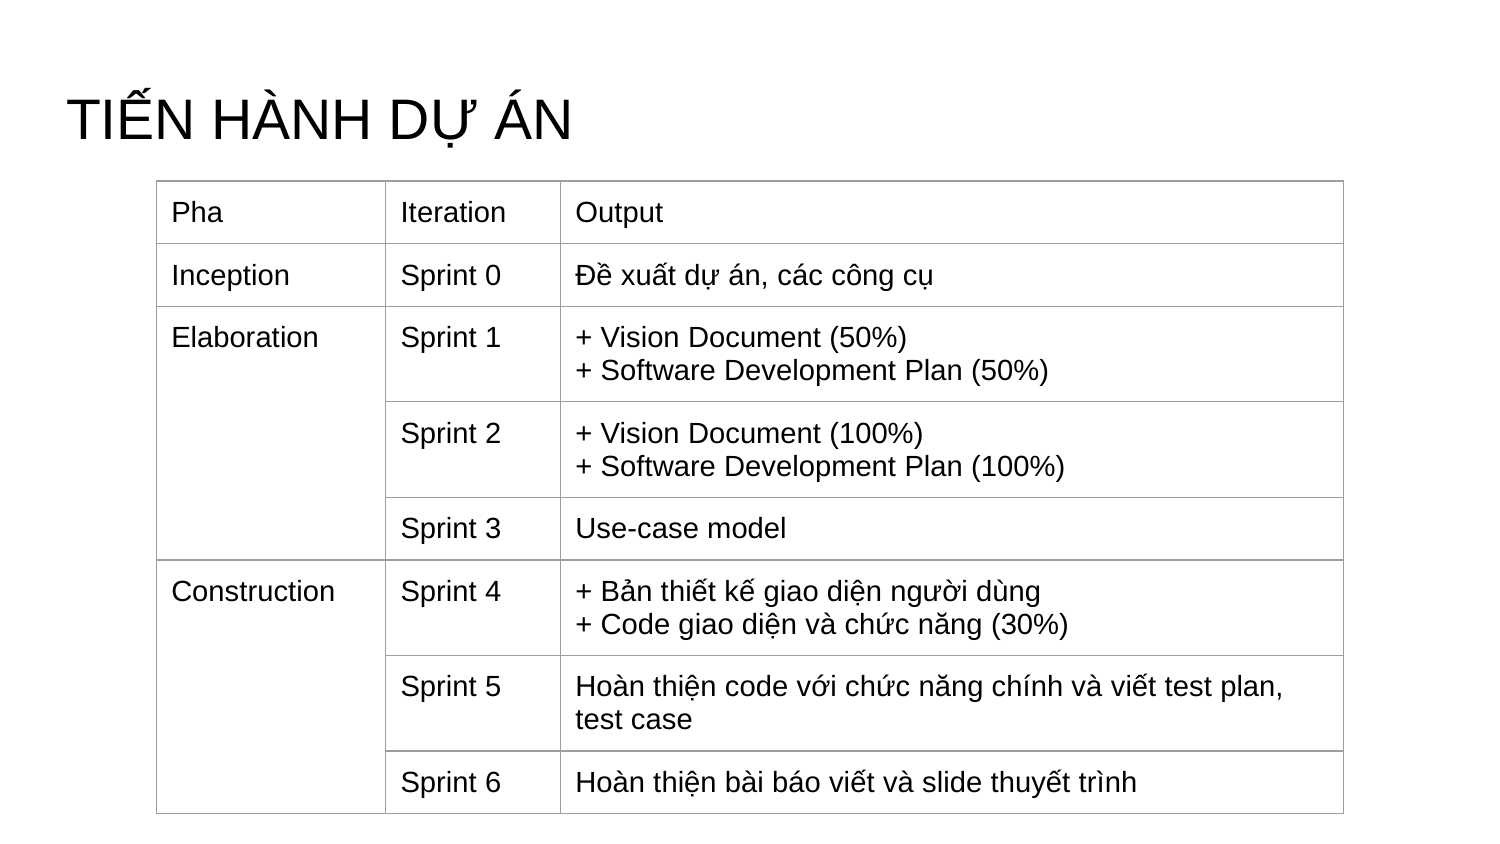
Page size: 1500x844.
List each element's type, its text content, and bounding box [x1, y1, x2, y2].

table_cell Construction [157, 561, 385, 813]
table_cell Sprint 5 [386, 656, 560, 750]
table_cell Sprint 3 [386, 498, 560, 559]
table_cell Use-case model [561, 498, 1343, 559]
table_cell Sprint 2 [386, 402, 560, 497]
table_header Pha [157, 182, 385, 243]
table_cell Sprint 0 [386, 244, 560, 306]
table_cell + Vision Document (100%) + Software Development Plan (100%) [561, 402, 1343, 497]
table_cell Đề xuất dự án, các công cụ [561, 244, 1343, 306]
table_cell Sprint 6 [386, 752, 560, 813]
table_cell Sprint 4 [386, 561, 560, 655]
table_cell + Bản thiết kế giao diện người dùng + Code giao diện và chức năng (30%) [561, 561, 1343, 655]
table_cell Hoàn thiện code với chức năng chính và viết test plan, test case [561, 656, 1343, 750]
table_cell Inception [157, 244, 385, 306]
table_header Iteration [386, 182, 560, 243]
table_cell + Vision Document (50%) + Software Development Plan (50%) [561, 307, 1343, 401]
table_cell Hoàn thiện bài báo viết và slide thuyết trình [561, 752, 1343, 813]
table_cell Sprint 1 [386, 307, 560, 401]
title TIẾN HÀNH DỰ ÁN [51, 72, 1449, 167]
table_cell Elaboration [157, 307, 385, 559]
table_header Output [561, 182, 1343, 243]
